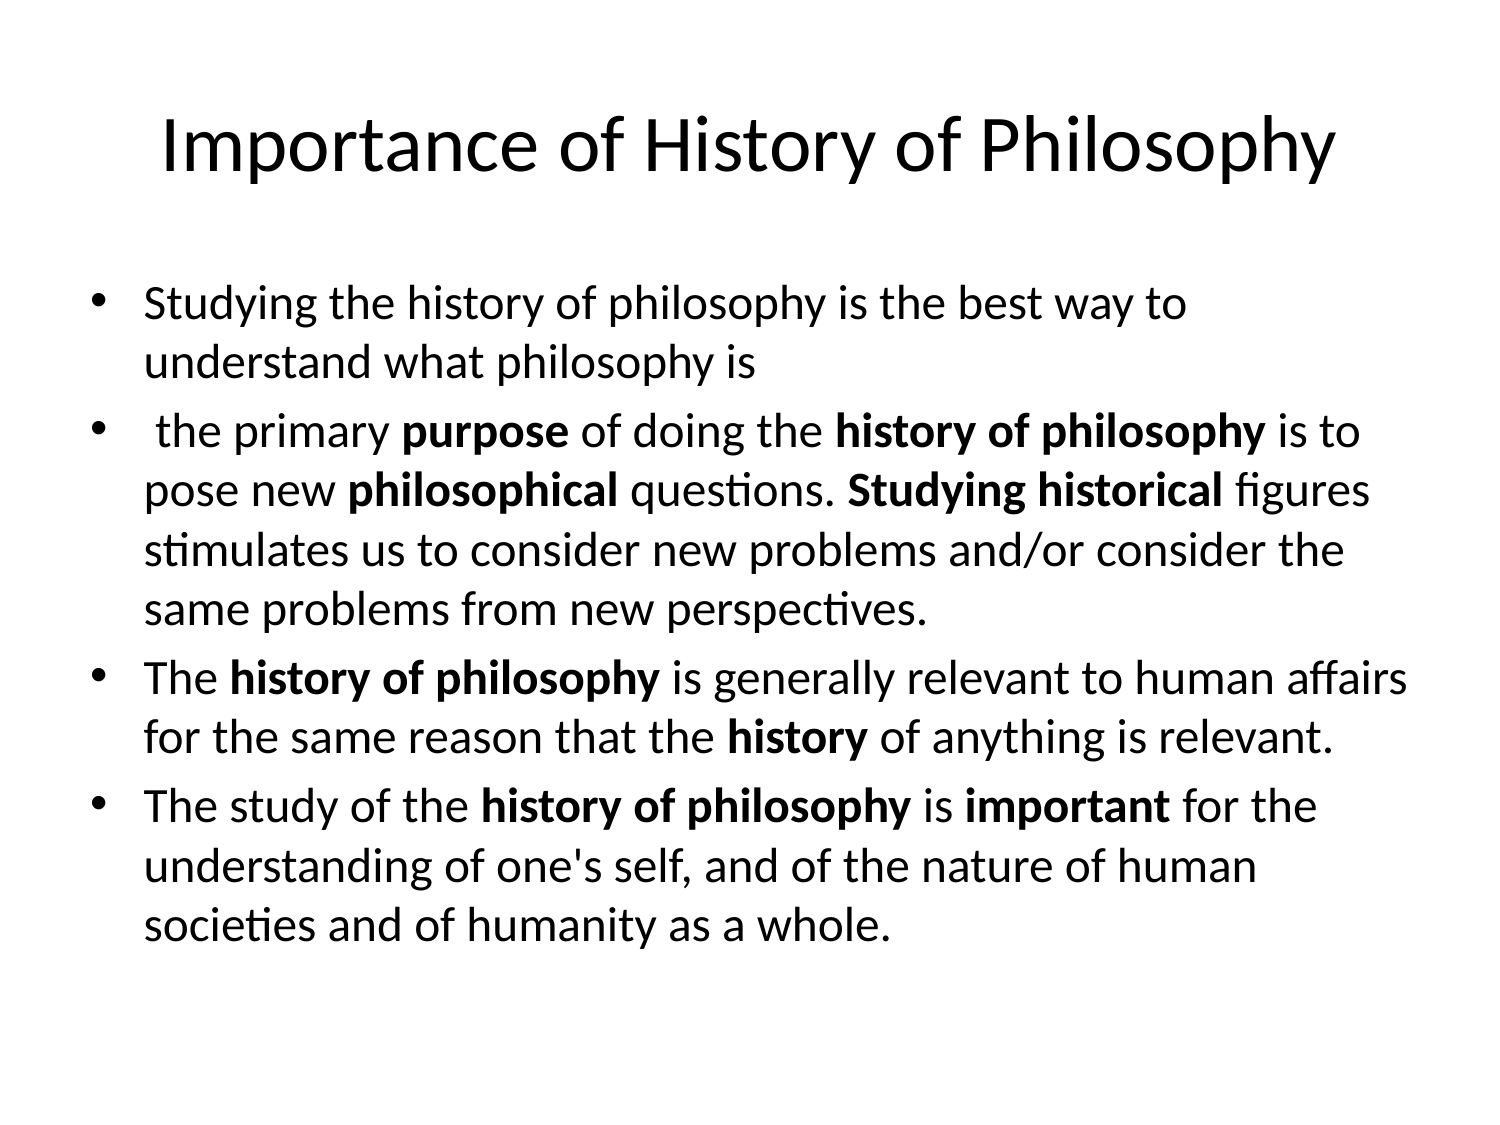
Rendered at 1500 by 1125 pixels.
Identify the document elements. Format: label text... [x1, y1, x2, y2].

title Importance of History of Philosophy [75, 45, 1425, 233]
list Studying the history of philosophy is the best way to understand what philosophy is the primary purpose of doing the history of philosophy is to pose new philosophical questions. Studying historical figures stimulates us to consider new problems and/or consider the same problems from new perspectives. The history of philosophy is generally relevant to human affairs for the same reason that the history of anything is relevant. The study of the history of philosophy is important for the understanding of one's self, and of the nature of human societies and of humanity as a whole. [75, 262, 1425, 1005]
